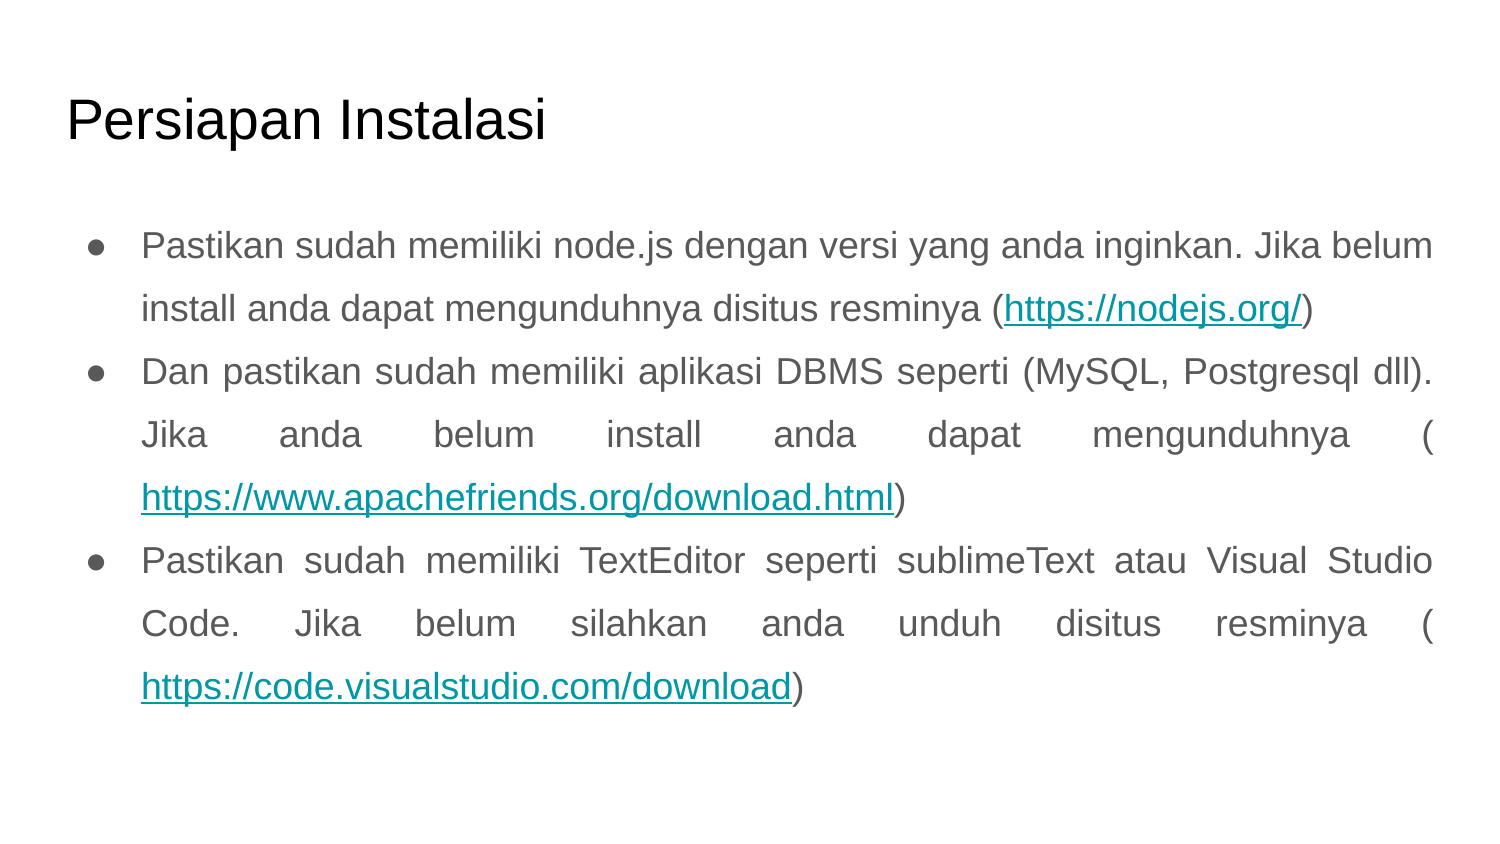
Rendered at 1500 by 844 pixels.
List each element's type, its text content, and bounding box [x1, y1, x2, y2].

title Persiapan Instalasi [51, 72, 1449, 167]
list Pastikan sudah memiliki node.js dengan versi yang anda inginkan. Jika belum install anda dapat mengunduhnya disitus resminya (https://nodejs.org/) Dan pastikan sudah memiliki aplikasi DBMS seperti (MySQL, Postgresql dll). Jika anda belum install anda dapat mengunduhnya (https://www.apachefriends.org/download.html) Pastikan sudah memiliki TextEditor seperti sublimeText atau Visual Studio Code. Jika belum silahkan anda unduh disitus resminya (https://code.visualstudio.com/download) [51, 189, 1449, 750]
